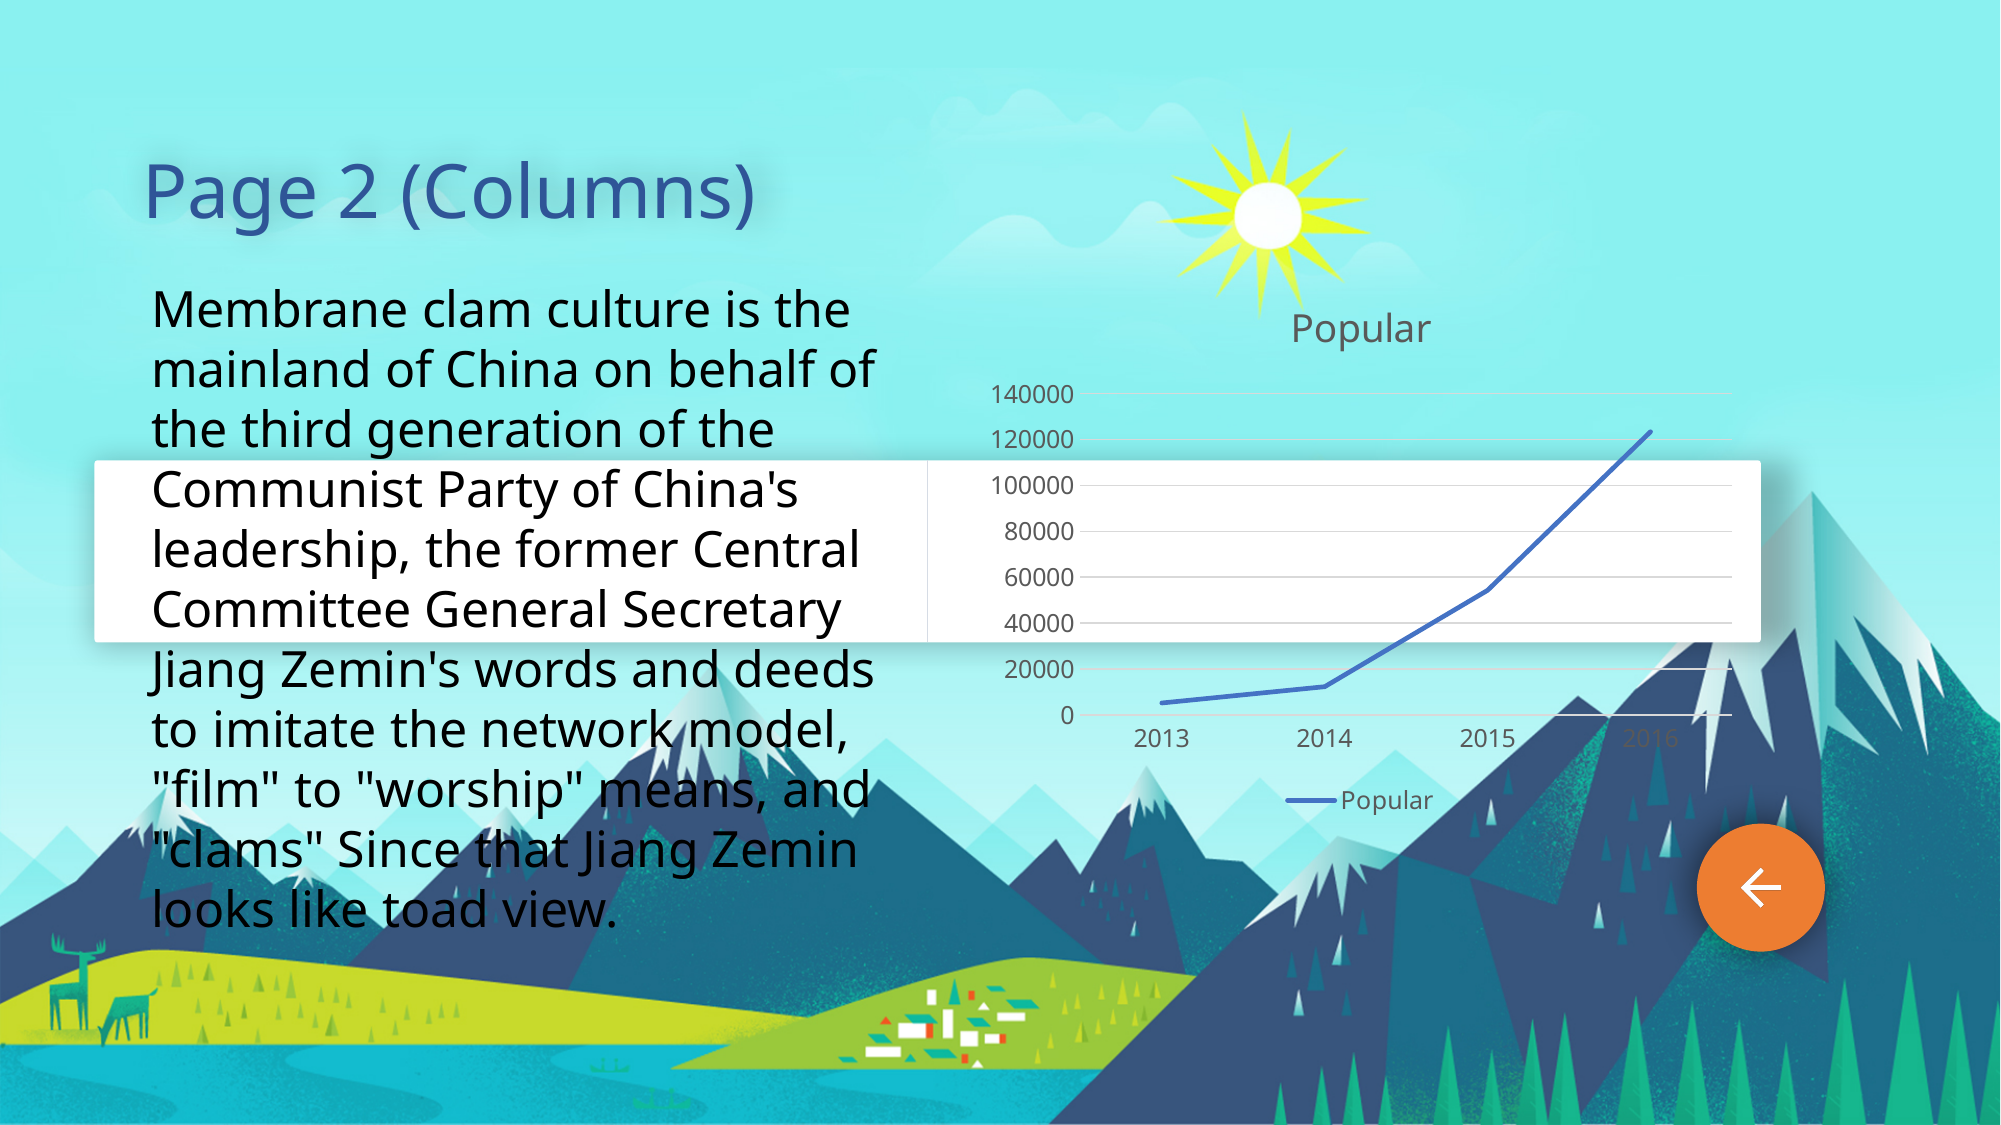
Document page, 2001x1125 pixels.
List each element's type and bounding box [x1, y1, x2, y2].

picture [0, 0, 2001, 1125]
chart [974, 269, 1748, 824]
text_box [1696, 823, 1825, 952]
text_box [94, 99, 1761, 1004]
